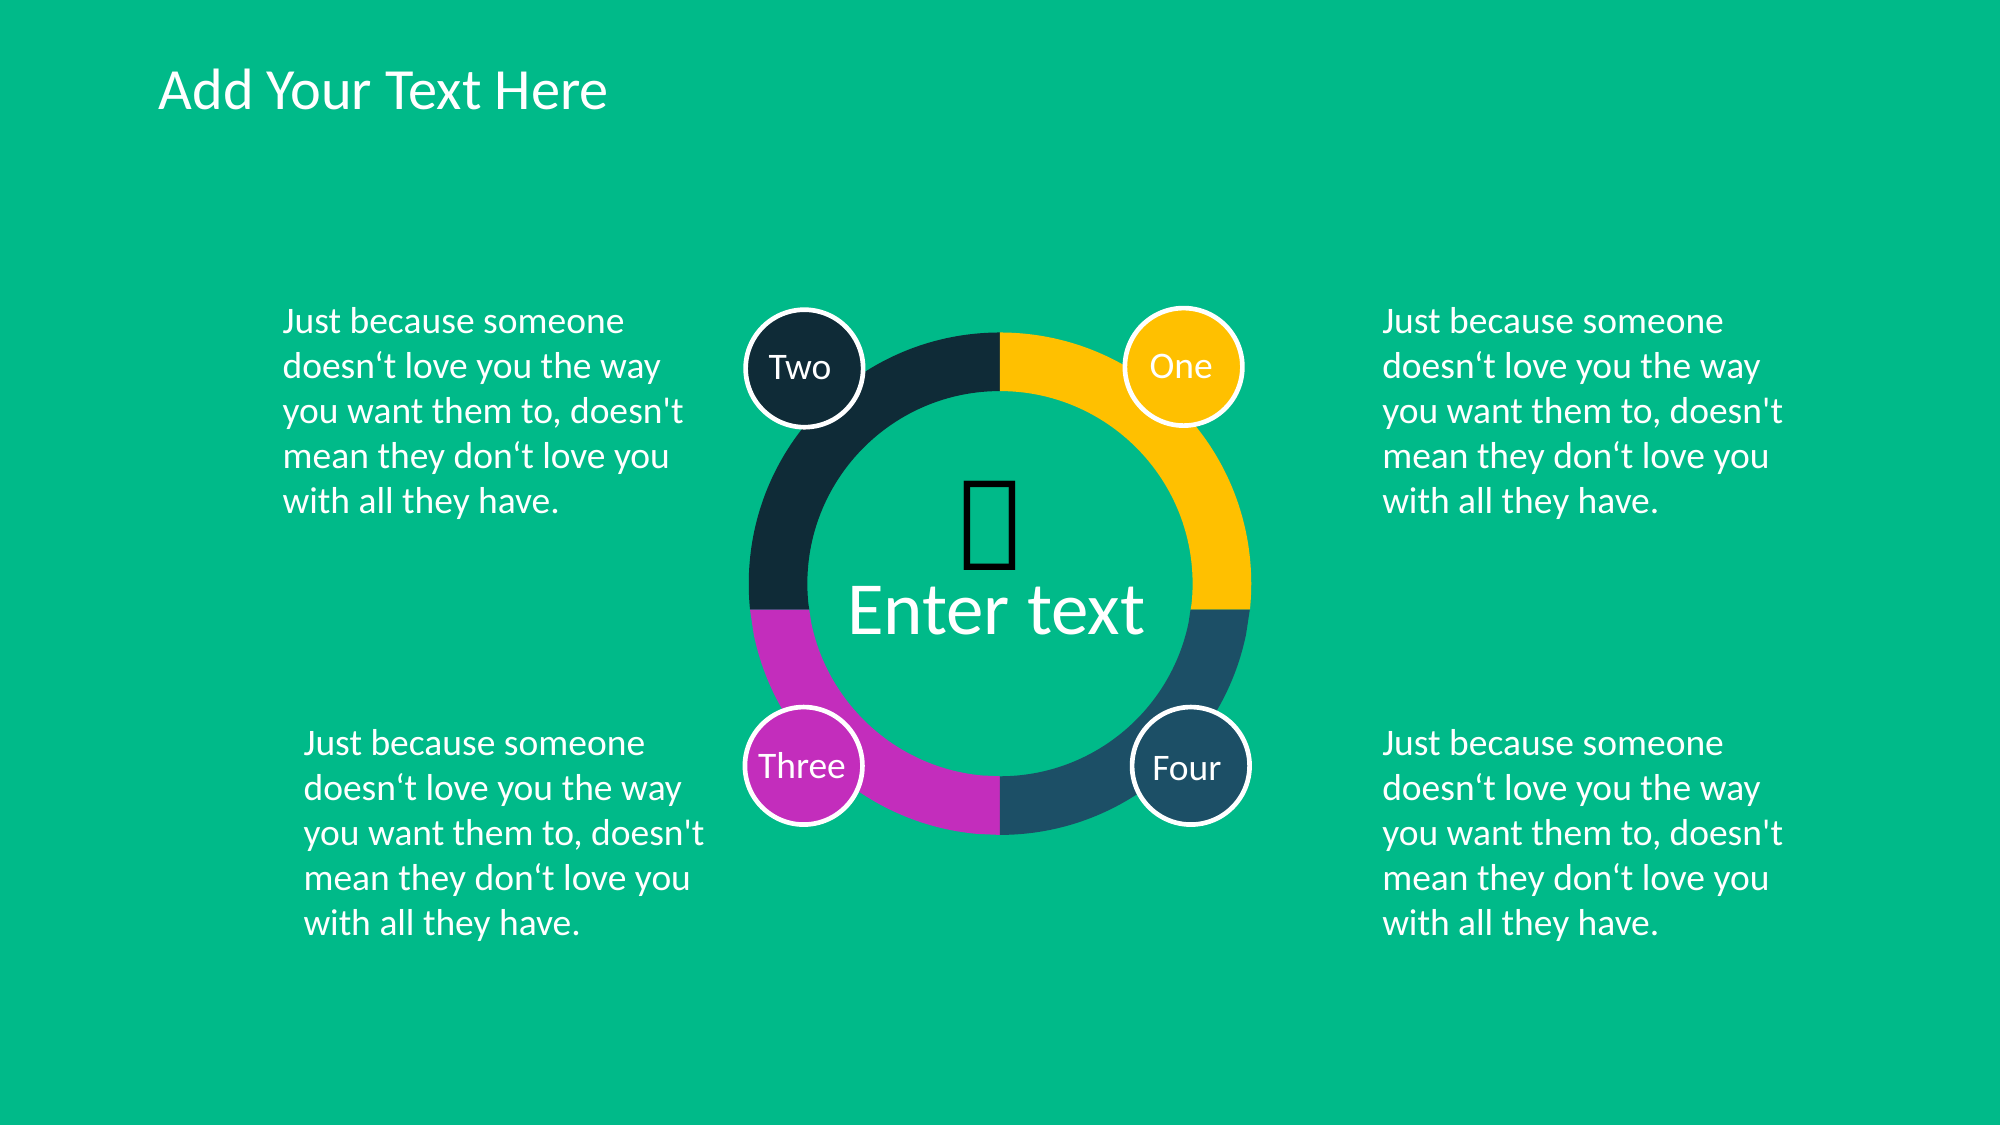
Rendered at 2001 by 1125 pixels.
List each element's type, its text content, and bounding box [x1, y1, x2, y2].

text_box One [1134, 334, 1308, 394]
text_box [1131, 739, 1137, 792]
text_box [747, 331, 998, 608]
text_box [750, 794, 857, 826]
text_box [1139, 796, 1243, 826]
text_box  [937, 438, 1133, 603]
text_box [744, 337, 858, 429]
text_box Enter text [832, 551, 1423, 657]
text_box Just because someone doesn‘t love you the way you want them to, doesn't mean they don‘t love you with all they have. [1367, 710, 1817, 951]
text_box [755, 308, 854, 334]
text_box Four [1137, 735, 1311, 796]
text_box [1139, 706, 1243, 735]
text_box [753, 706, 854, 733]
text_box [998, 331, 1251, 551]
text_box Three [743, 733, 917, 794]
text_box [998, 657, 1242, 836]
text_box [1123, 307, 1237, 427]
text_box Just because someone doesn‘t love you the way you want them to, doesn't mean they don‘t love you with all they have. [1367, 288, 1817, 529]
text_box [748, 608, 880, 733]
text_box Two [753, 334, 927, 395]
text_box Just because someone doesn‘t love you the way you want them to, doesn't mean they don‘t love you with all they have. [267, 288, 718, 529]
text_box Just because someone doesn‘t love you the way you want them to, doesn't mean they don‘t love you with all they have. [288, 710, 739, 951]
text_box Add Your Text Here [144, 43, 680, 129]
text_box [860, 756, 998, 836]
